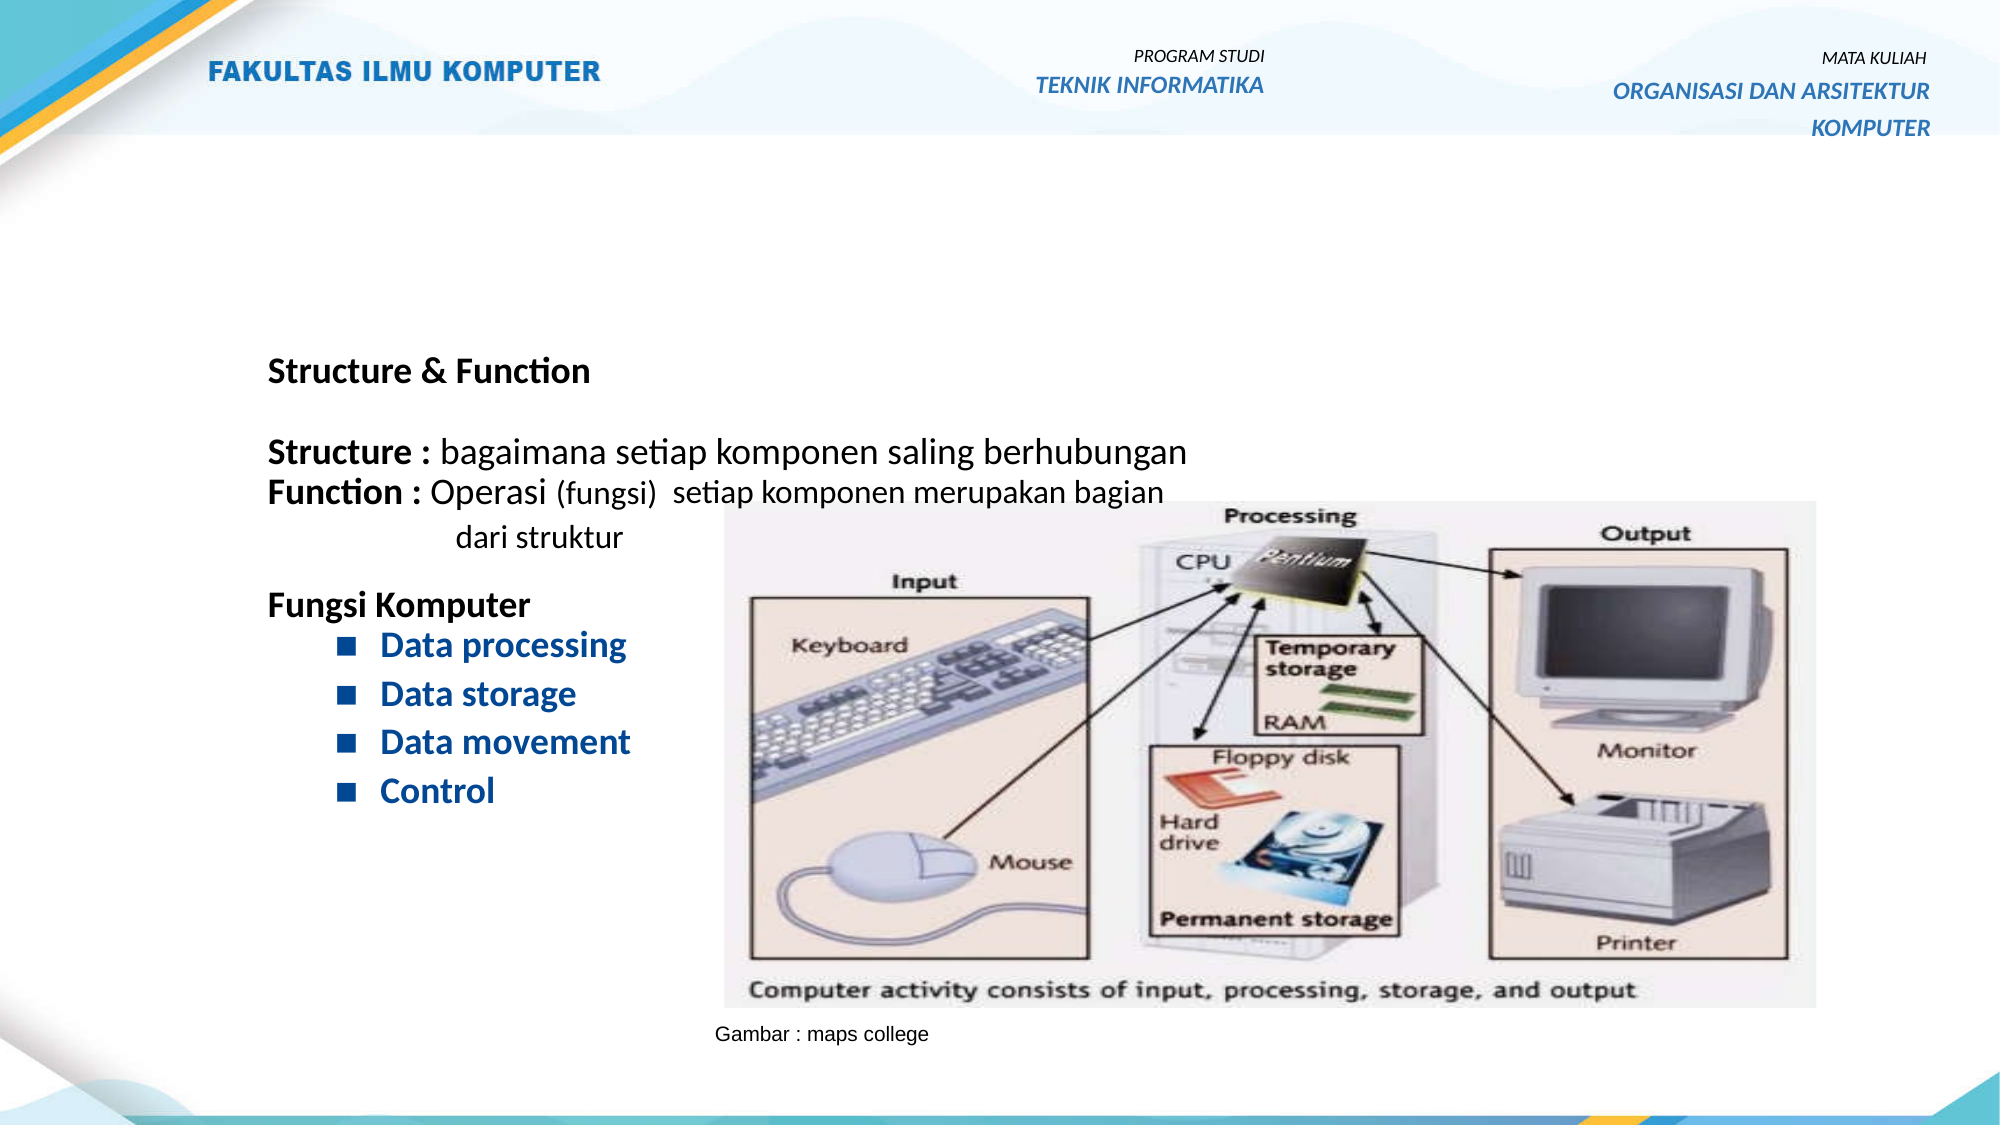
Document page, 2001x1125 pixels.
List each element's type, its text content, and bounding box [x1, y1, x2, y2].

text_box Structure & Function [265, 341, 600, 384]
text_box Structure : bagaimana setiap komponen saling berhubungan [265, 422, 1197, 465]
text_box Gambar : maps college [712, 1016, 935, 1041]
text_box MATA KULIAH ORGANISASI DAN ARSITEKTUR KOMPUTER [1611, 38, 1933, 110]
text_box PROGRAM STUDI TEKNIK INFORMATIKA [1033, 40, 1272, 90]
text_box Fungsi Komputer [265, 575, 540, 618]
text_box setiap komponen merupakan bagian [670, 466, 1173, 504]
text_box [0, 0, 2000, 1125]
text_box [724, 501, 1817, 1008]
text_box ▪ ▪ ▪ ▪ [331, 613, 359, 777]
text_box Function : Operasi (fungsi) dari struktur [265, 462, 666, 541]
text_box Data processing Data storage Data movement Control [378, 616, 639, 780]
